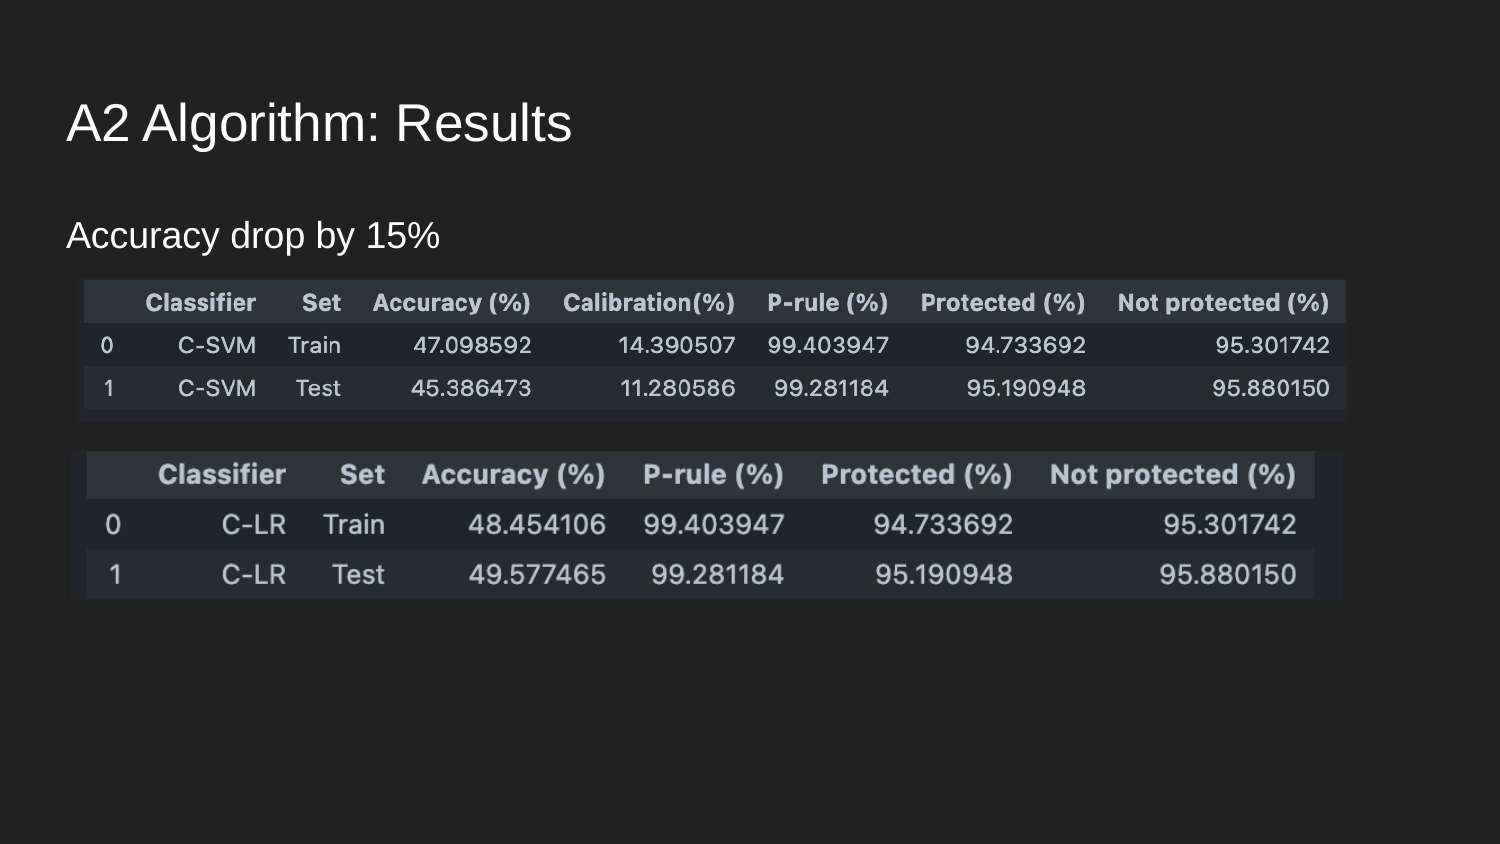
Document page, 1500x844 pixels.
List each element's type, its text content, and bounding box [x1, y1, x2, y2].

picture [76, 278, 1348, 423]
list Accuracy drop by 15% [51, 189, 1449, 750]
title A2 Algorithm: Results [51, 72, 1449, 167]
picture [71, 451, 1343, 601]
